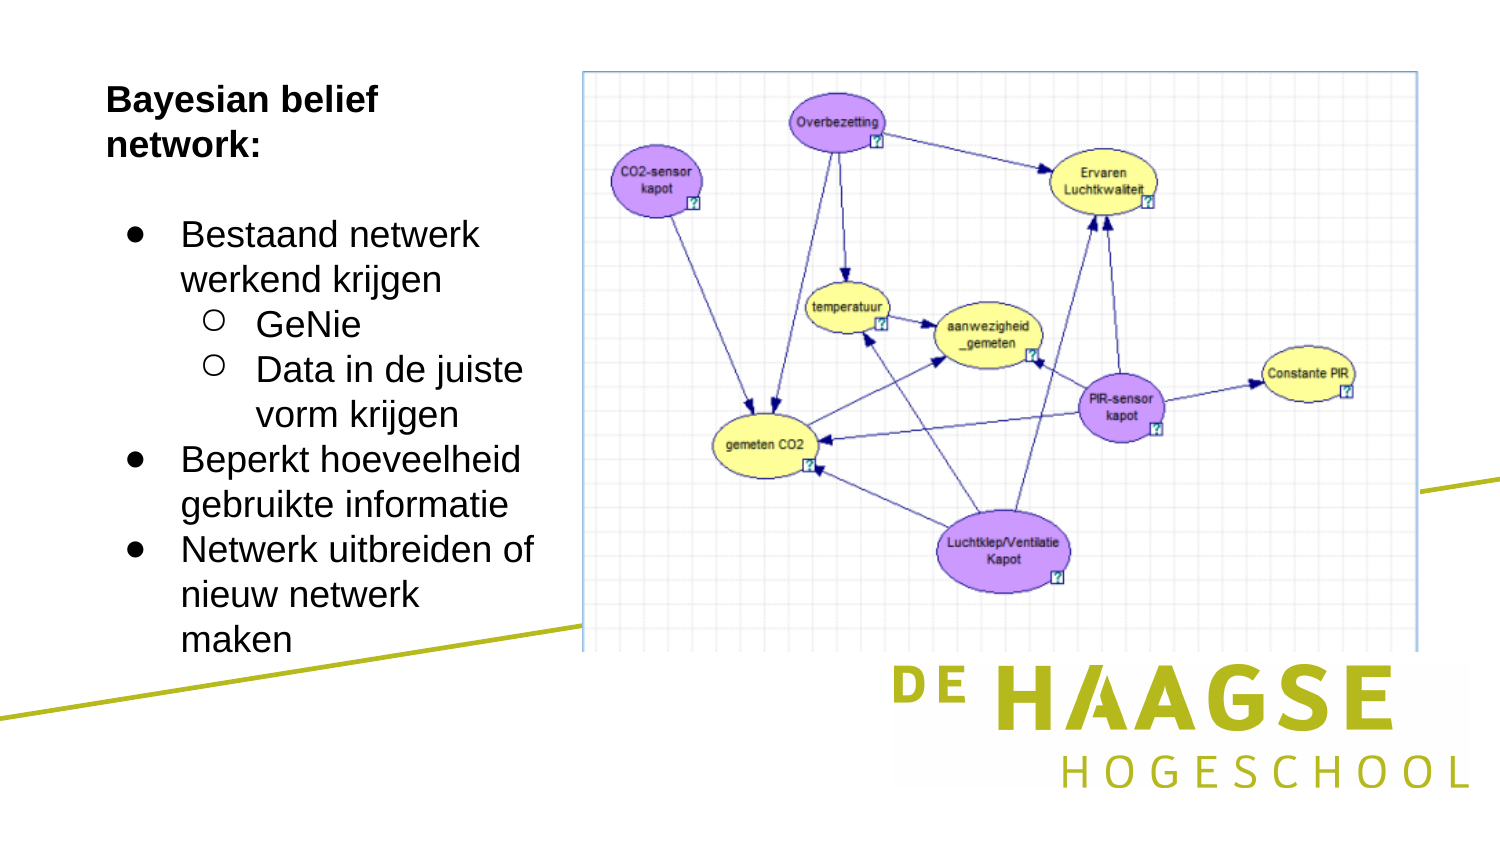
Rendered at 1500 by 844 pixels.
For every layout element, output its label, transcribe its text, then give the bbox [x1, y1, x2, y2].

text_box Bayesian belief network: Bestaand netwerk werkend krijgen GeNie Data in de juiste vorm krijgen Beperkt hoeveelheid gebruikte informatie Netwerk uitbreiden of nieuw netwerk maken [90, 59, 556, 477]
picture [581, 71, 1421, 652]
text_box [0, 478, 1500, 719]
picture [894, 664, 1469, 788]
